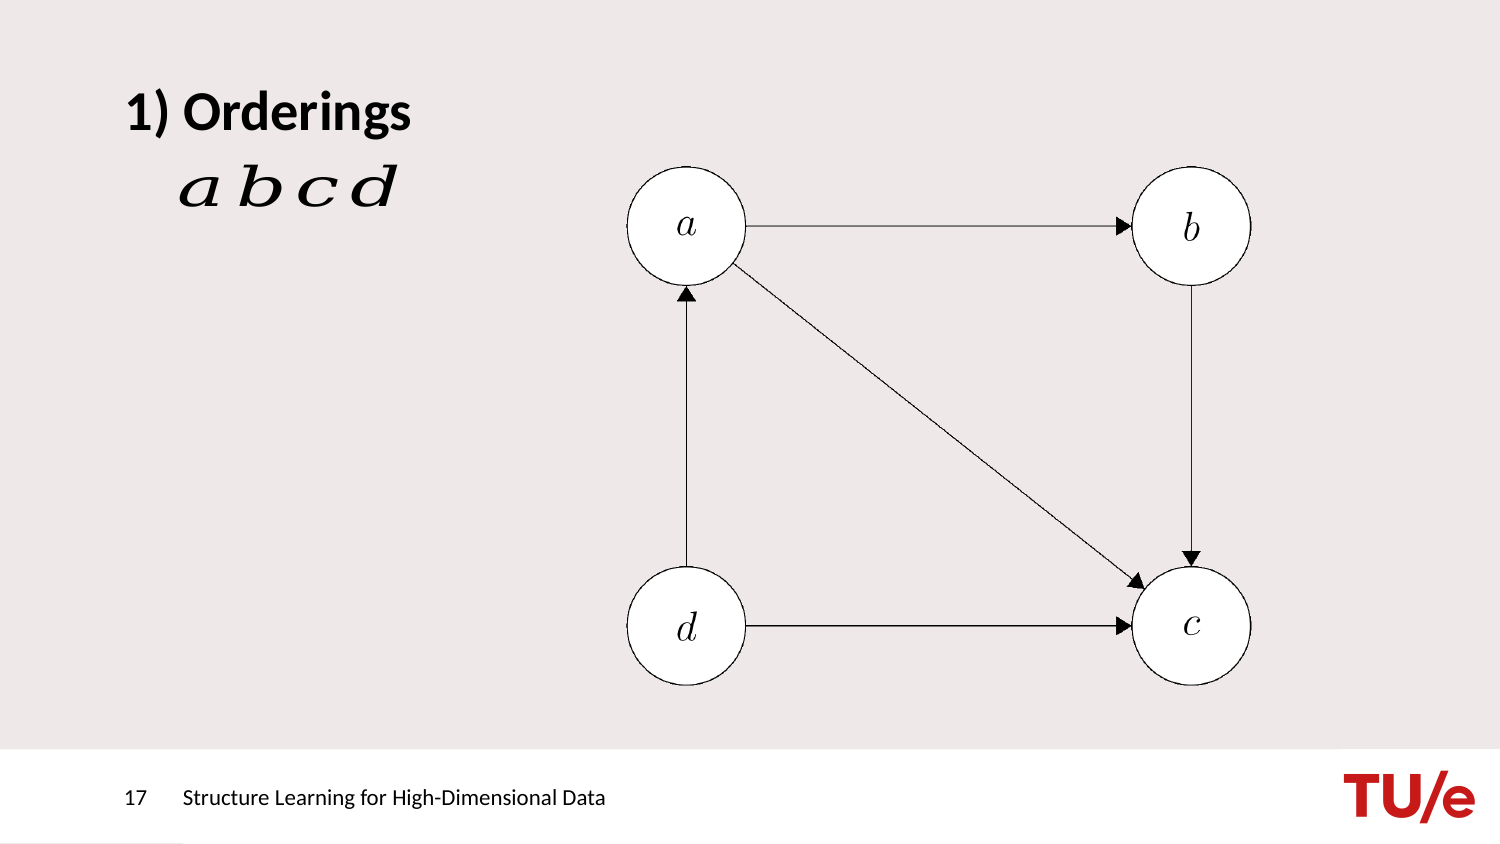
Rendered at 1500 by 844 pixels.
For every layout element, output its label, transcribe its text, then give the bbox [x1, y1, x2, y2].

picture [620, 153, 1264, 690]
slide_number 17 [0, 749, 183, 844]
footer Structure Learning for High-Dimensional Data [183, 749, 1339, 844]
title 1) Orderings [124, 85, 1364, 174]
picture [1339, 749, 1500, 844]
